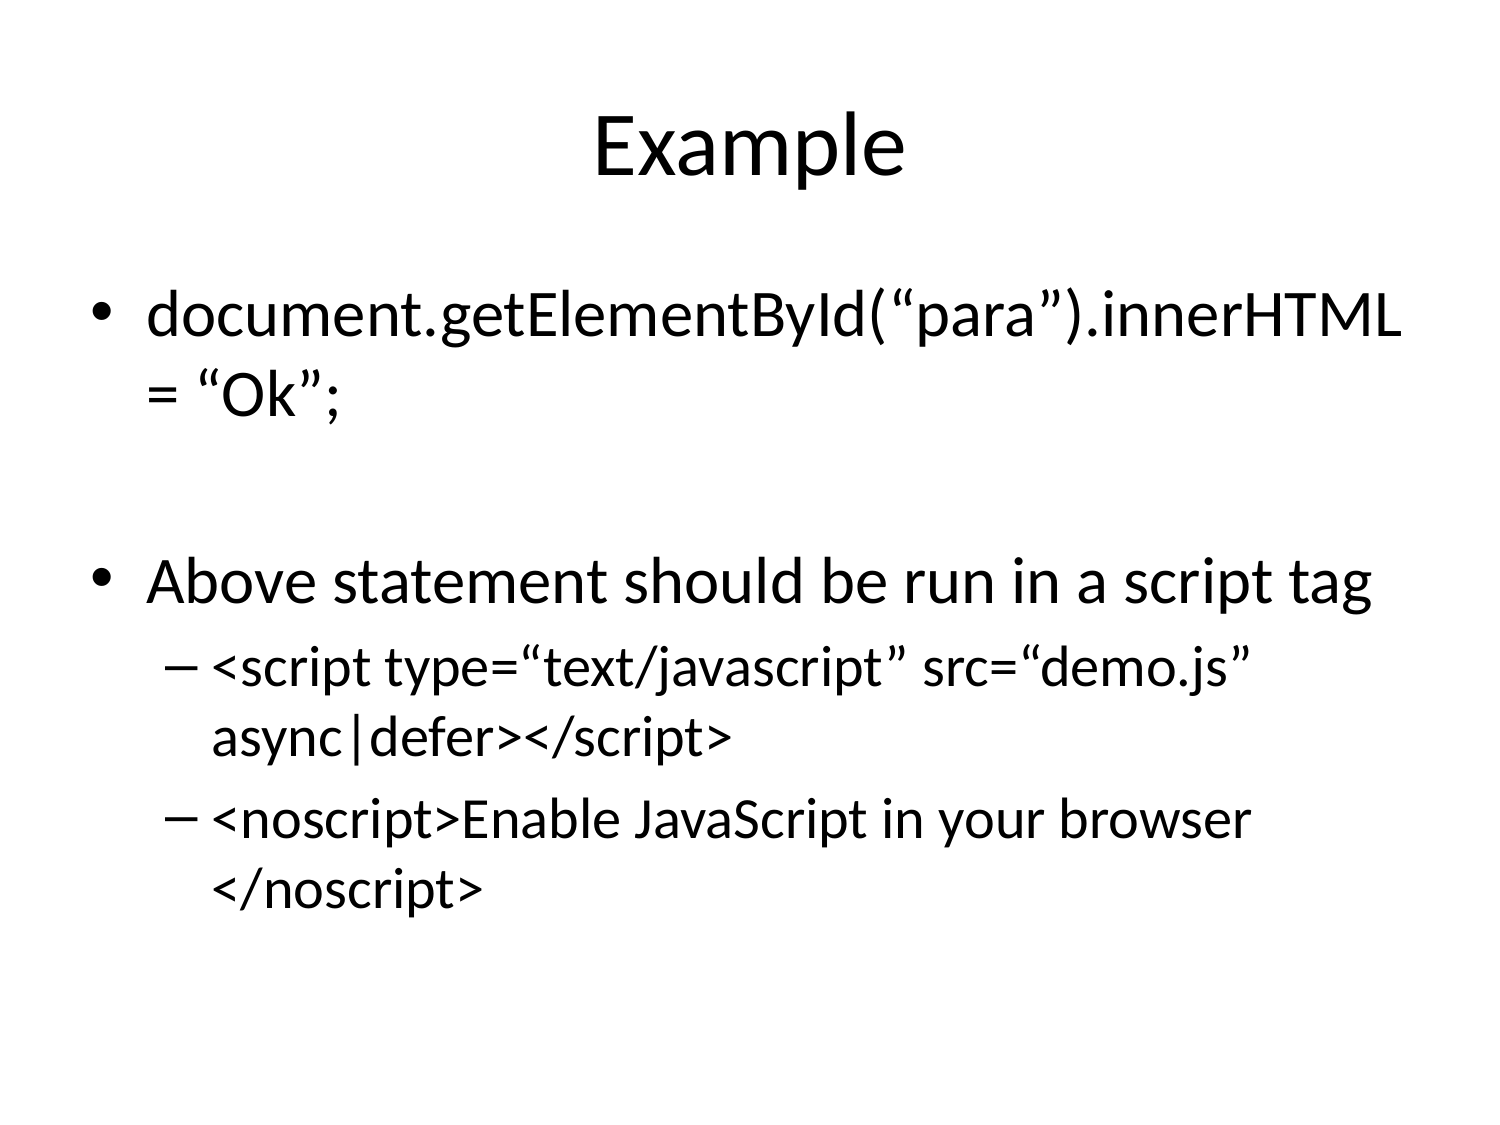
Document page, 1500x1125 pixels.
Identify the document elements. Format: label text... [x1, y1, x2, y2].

list document.getElementById(“para”).innerHTML = “Ok”; Above statement should be run in a script tag <script type=“text/javascript” src=“demo.js” async|defer></script> <noscript>Enable JavaScript in your browser </noscript> [75, 262, 1425, 1005]
title Example [75, 45, 1425, 233]
